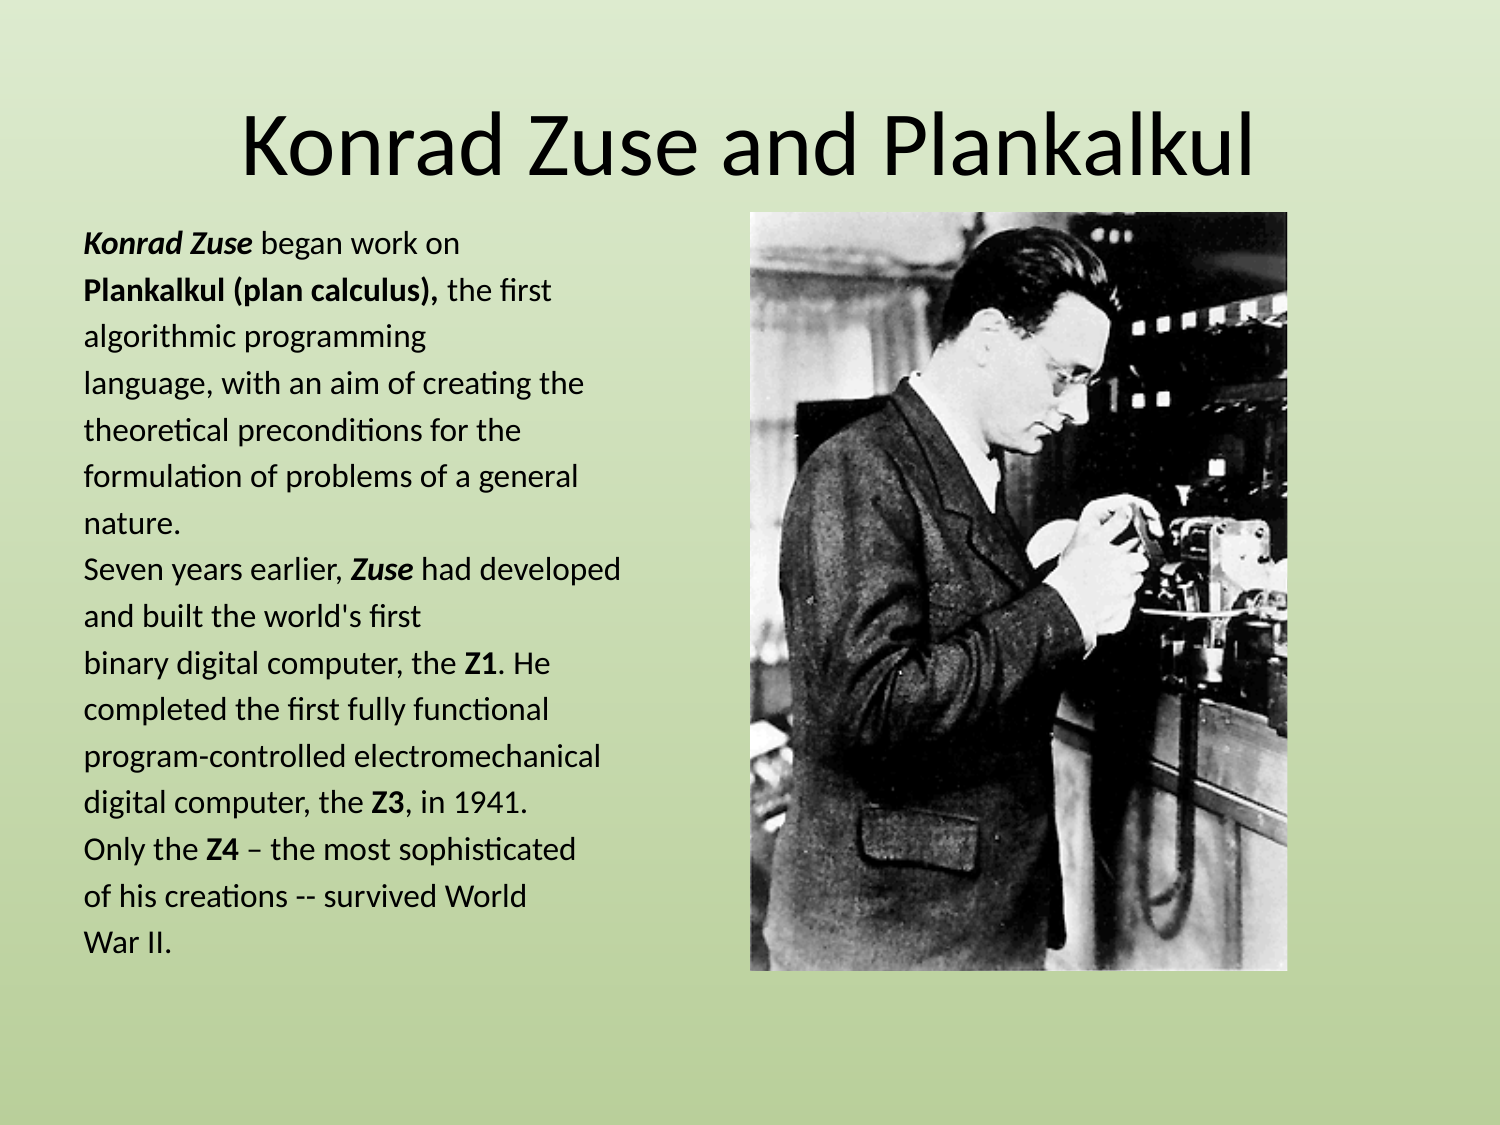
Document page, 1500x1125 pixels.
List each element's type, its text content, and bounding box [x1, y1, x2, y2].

title Konrad Zuse and Plankalkul [75, 45, 1425, 213]
picture [749, 212, 1288, 972]
list Konrad Zuse began work on Plankalkul (plan calculus), the first algorithmic programming language, with an aim of creating the theoretical preconditions for the formulation of problems of a general nature. Seven years earlier, Zuse had developed and built the world's first binary digital computer, the Z1. He completed the first fully functional program-controlled electromechanical digital computer, the Z3, in 1941. Only the Z4 – the most sophisticated of his creations -- survived World War II. [68, 213, 1432, 1002]
